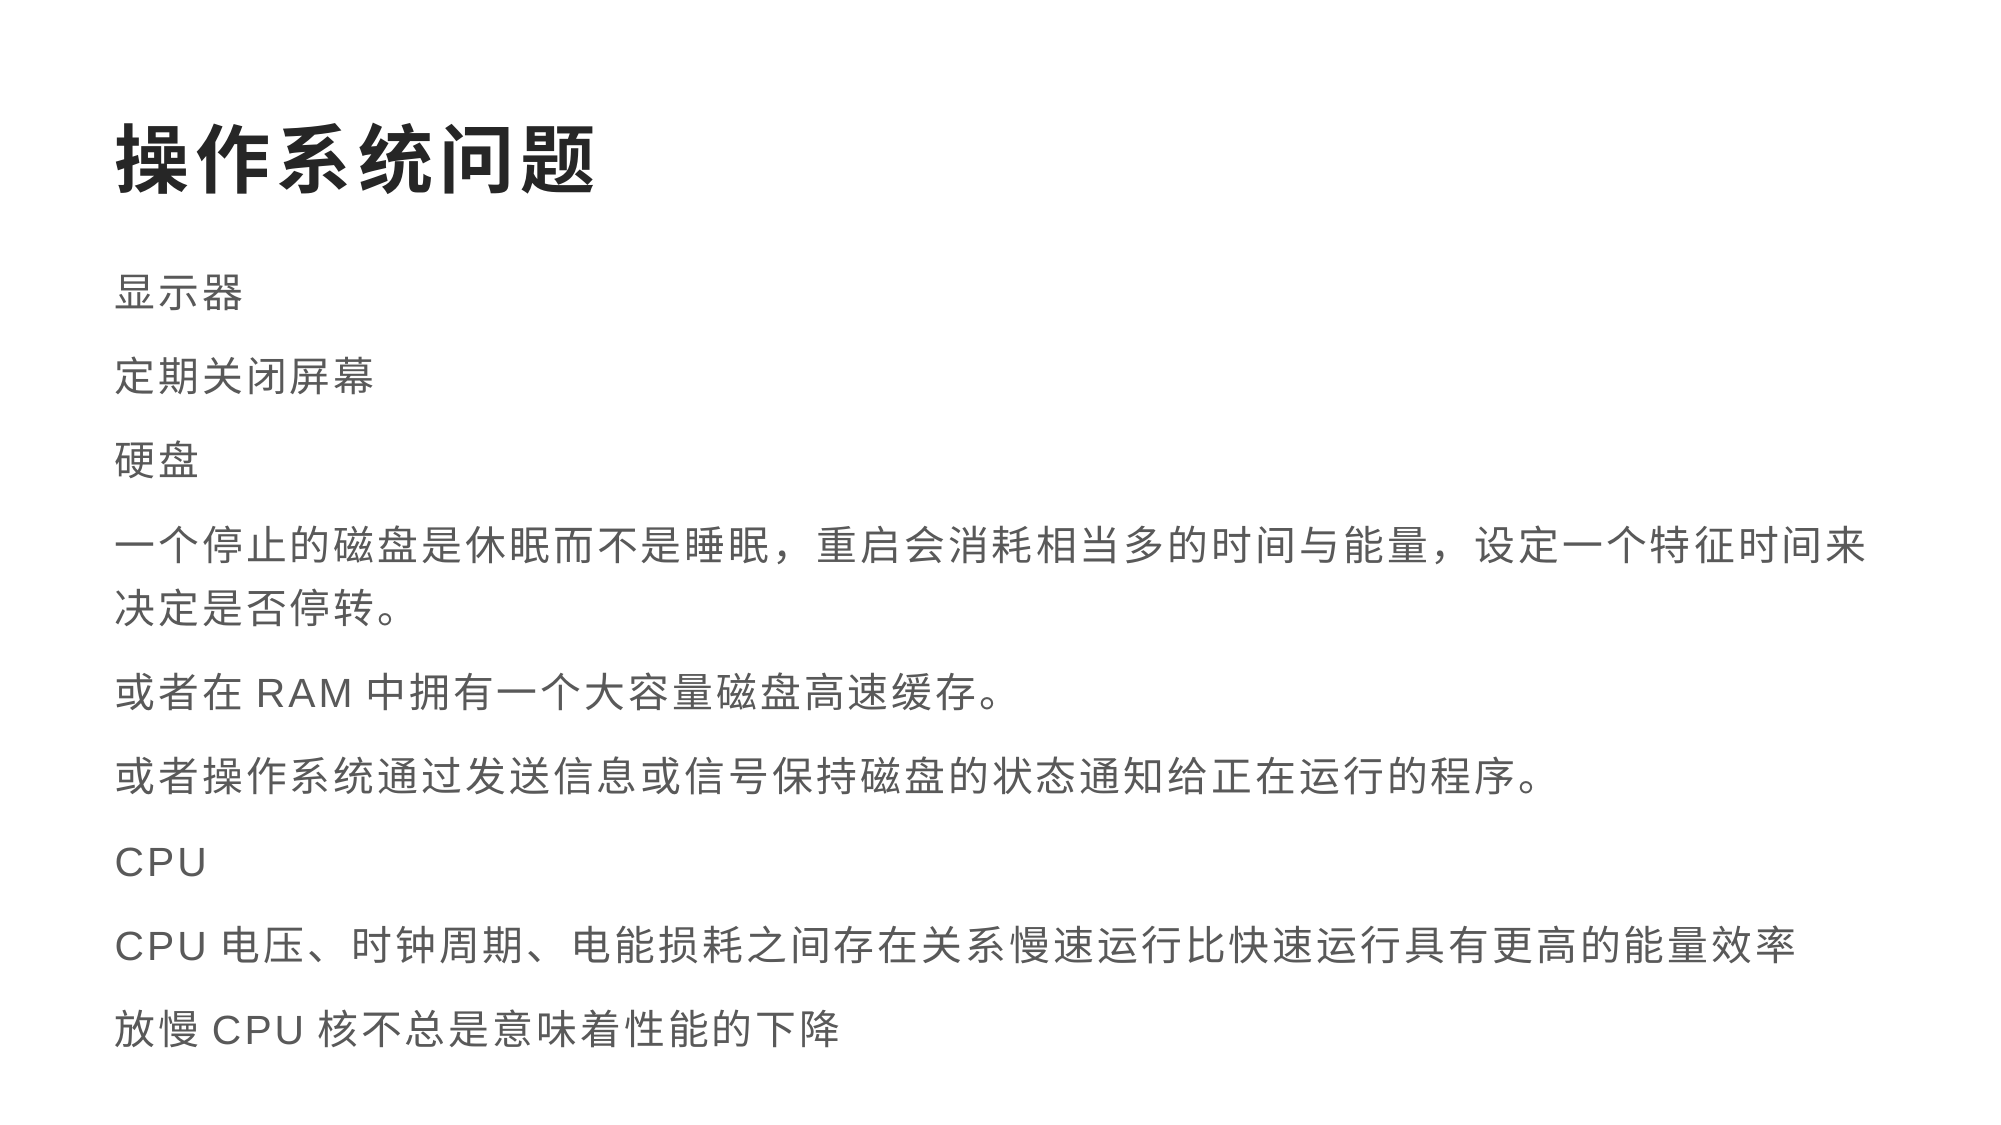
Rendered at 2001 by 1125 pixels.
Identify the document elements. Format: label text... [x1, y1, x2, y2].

list 显示器 定期关闭屏幕 硬盘 一个停止的磁盘是休眠而不是睡眠，重启会消耗相当多的时间与能量，设定一个特征时间来决定是否停转。 或者在RAM中拥有一个大容量磁盘高速缓存。 或者操作系统通过发送信息或信号保持磁盘的状态通知给正在运行的程序。 CPU CPU电压、时钟周期、电能损耗之间存在关系慢速运行比快速运行具有更高的能量效率 放慢CPU核不总是意味着性能的下降 [99, 244, 1900, 1068]
title 操作系统问题 [99, 99, 1900, 216]
